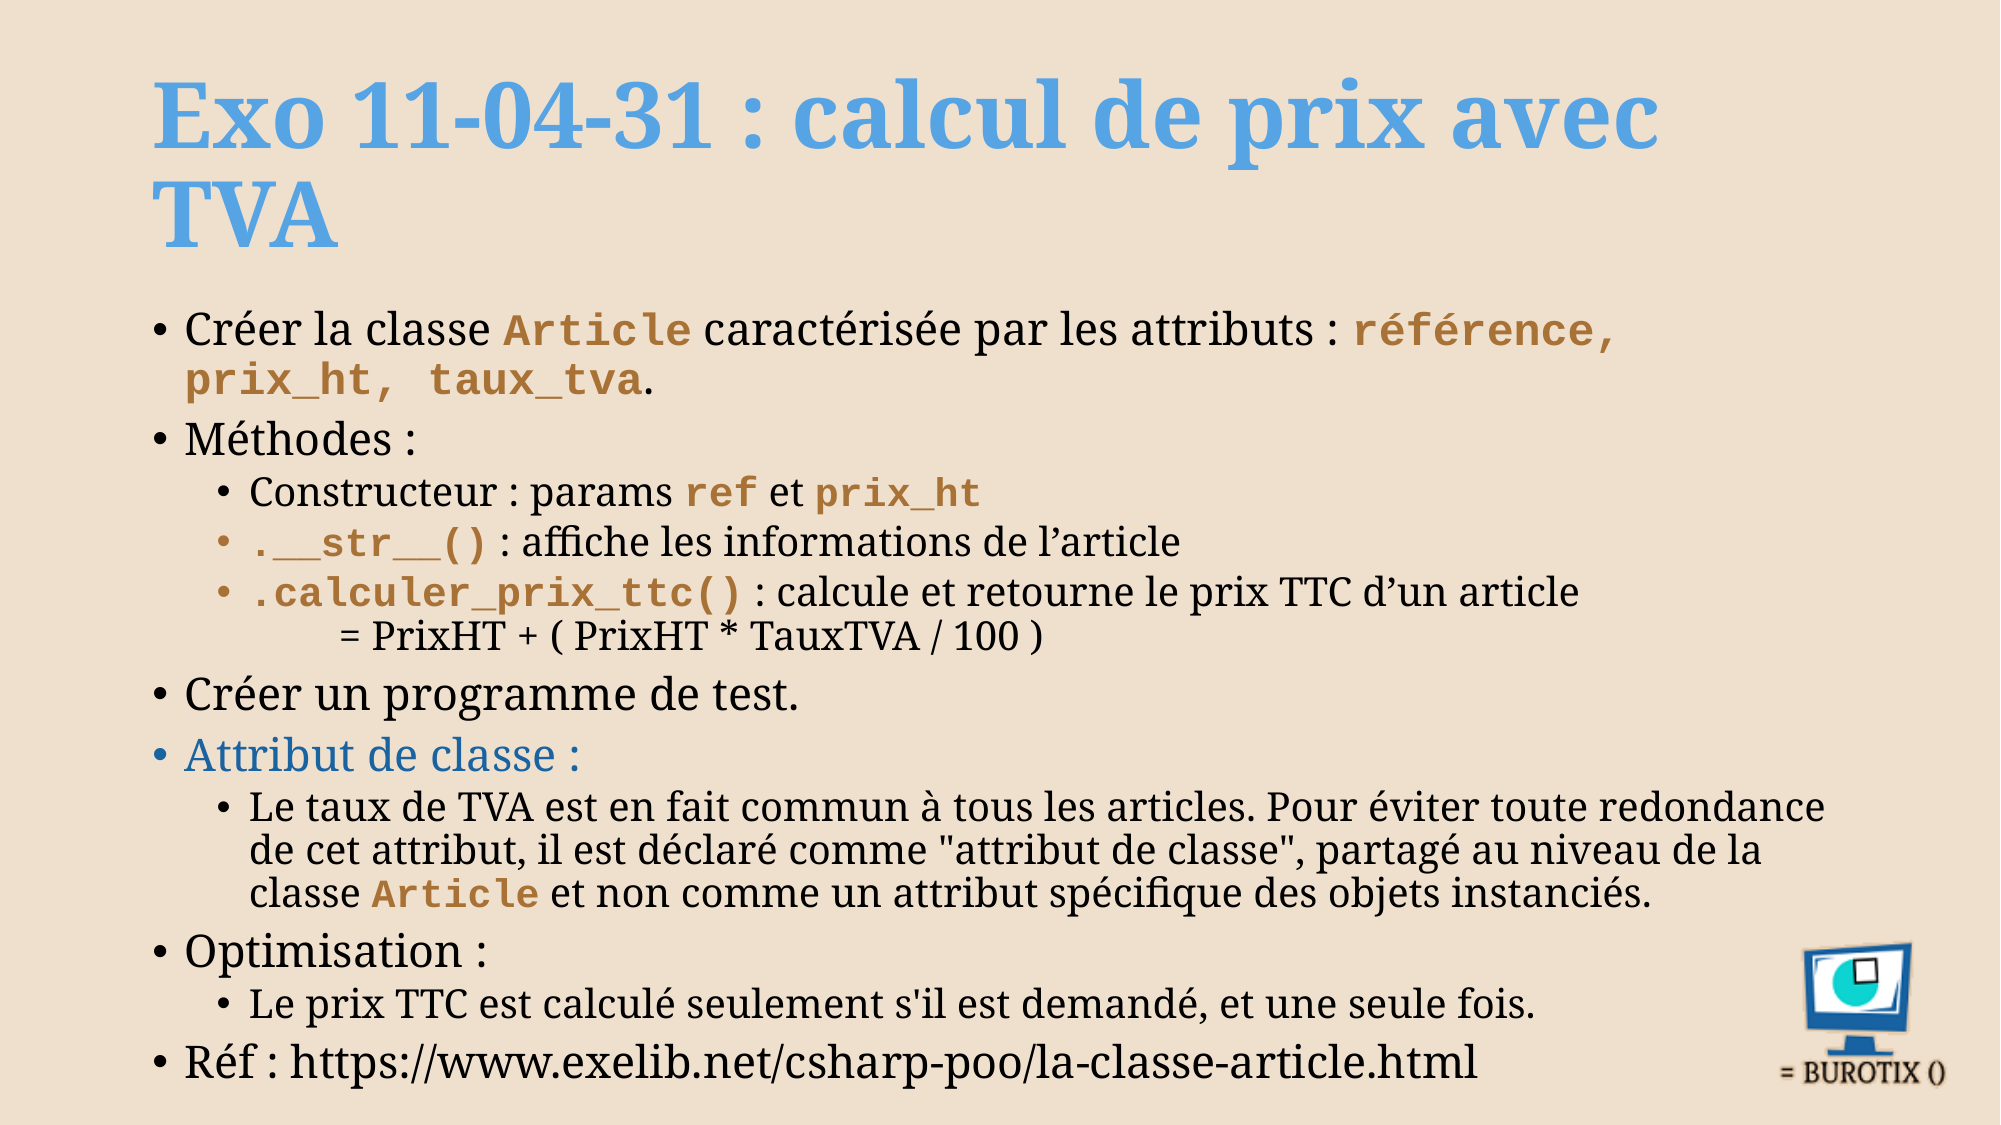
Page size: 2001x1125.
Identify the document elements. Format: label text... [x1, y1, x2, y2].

picture [1863, 938, 1949, 1089]
title Exo 11-04-31 : calcul de prix avec TVA [137, 59, 1863, 278]
list Créer la classe Article caractérisée par les attributs : référence, prix_ht, taux_tva. Méthodes : Constructeur : params ref et prix_ht .__str__() : affiche les informations de l’article .calculer_prix_ttc() : calcule et retourne le prix TTC d’un article = PrixHT + ( PrixHT * TauxTVA / 100 ) Créer un programme de test. Attribut de classe : Le taux de TVA est en fait commun à tous les articles. Pour éviter toute redondance de cet attribut, il est déclaré comme "attribut de classe", partagé au niveau de la classe Article et non comme un attribut spécifique des objets instanciés. Optimisation : Le prix TTC est calculé seulement s'il est demandé, et une seule fois. Réf : https://www.exelib.net/csharp-poo/la-classe-article.html [137, 299, 1863, 1125]
